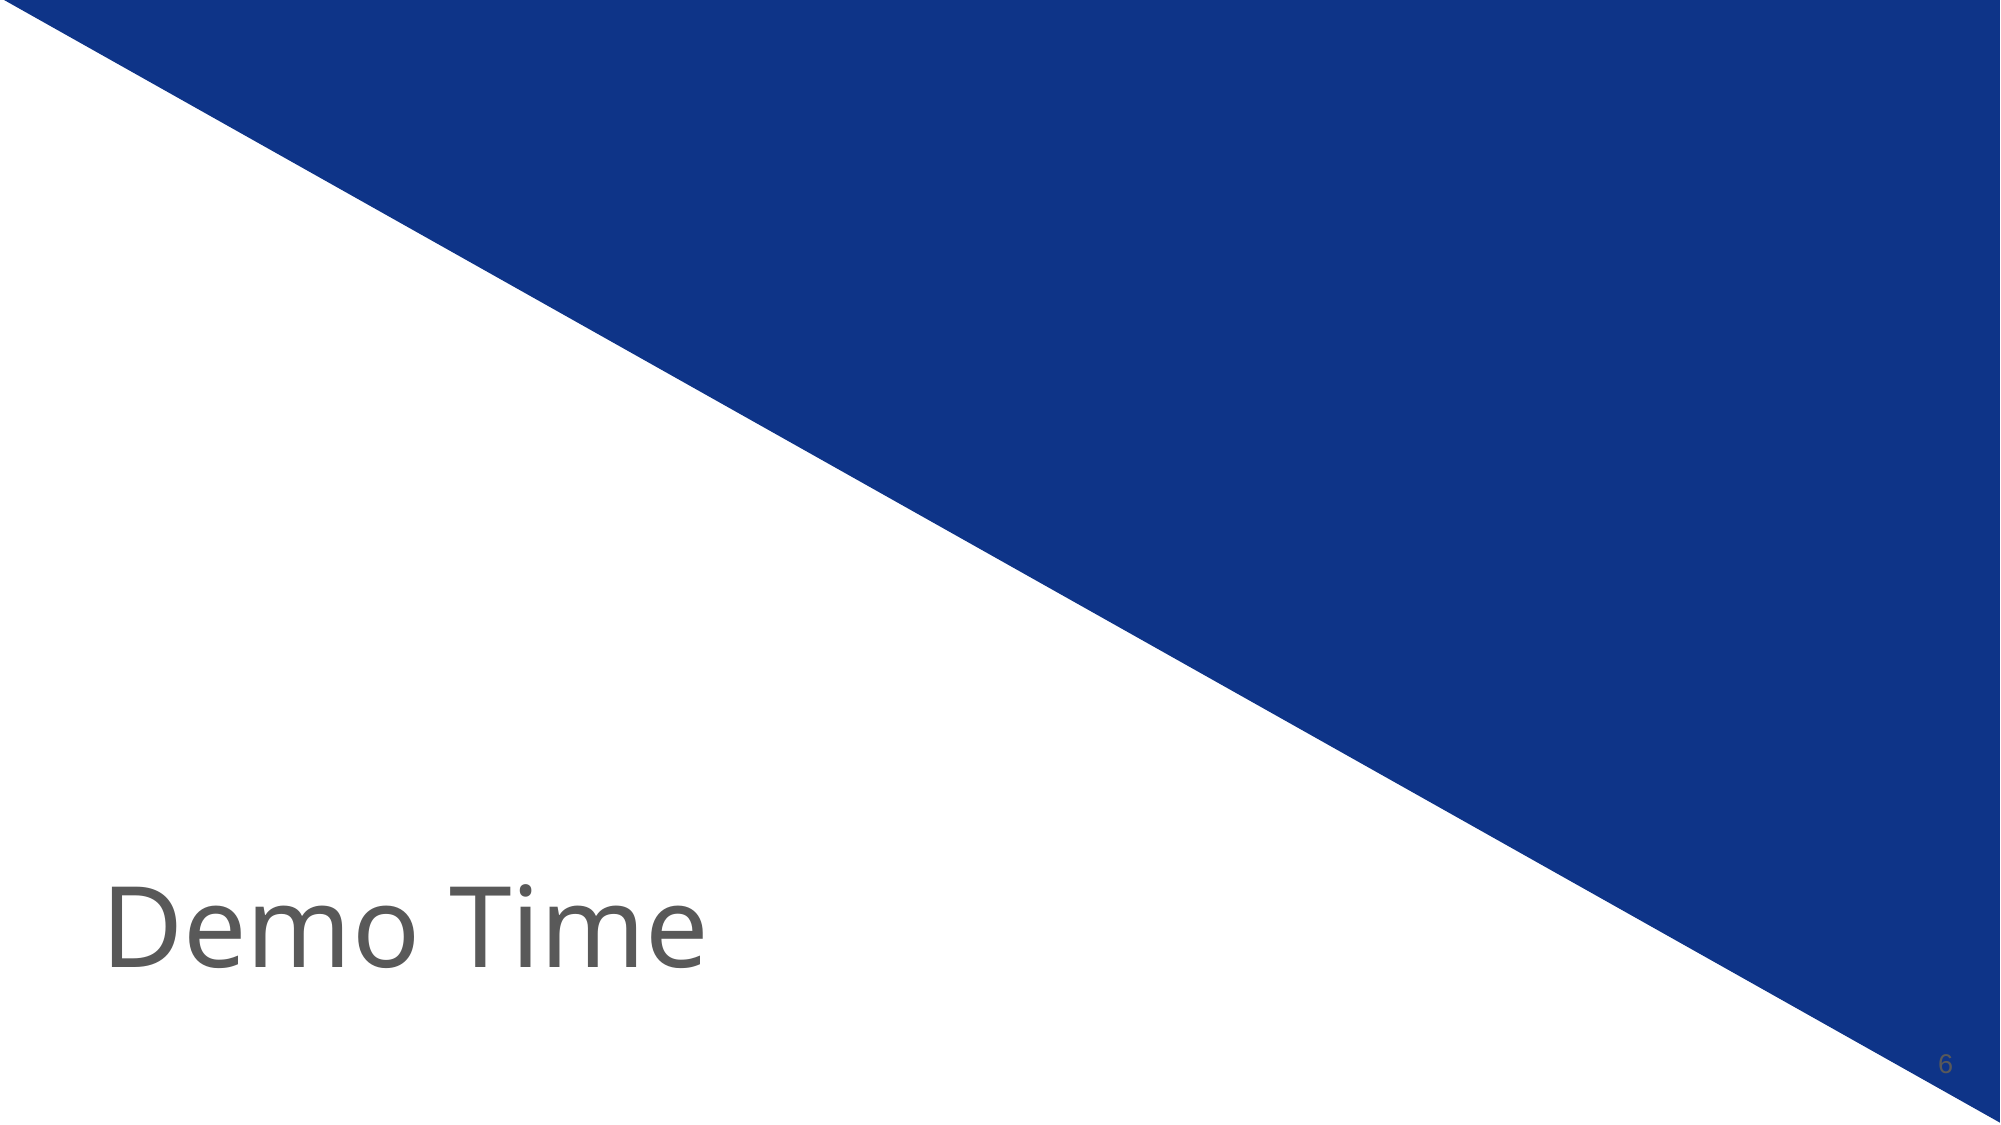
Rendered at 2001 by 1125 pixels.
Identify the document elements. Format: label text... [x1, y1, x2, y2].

slide_number 6 [1853, 1019, 1974, 1106]
list Demo Time [81, 755, 1243, 1050]
text_box [4, 0, 2000, 1123]
